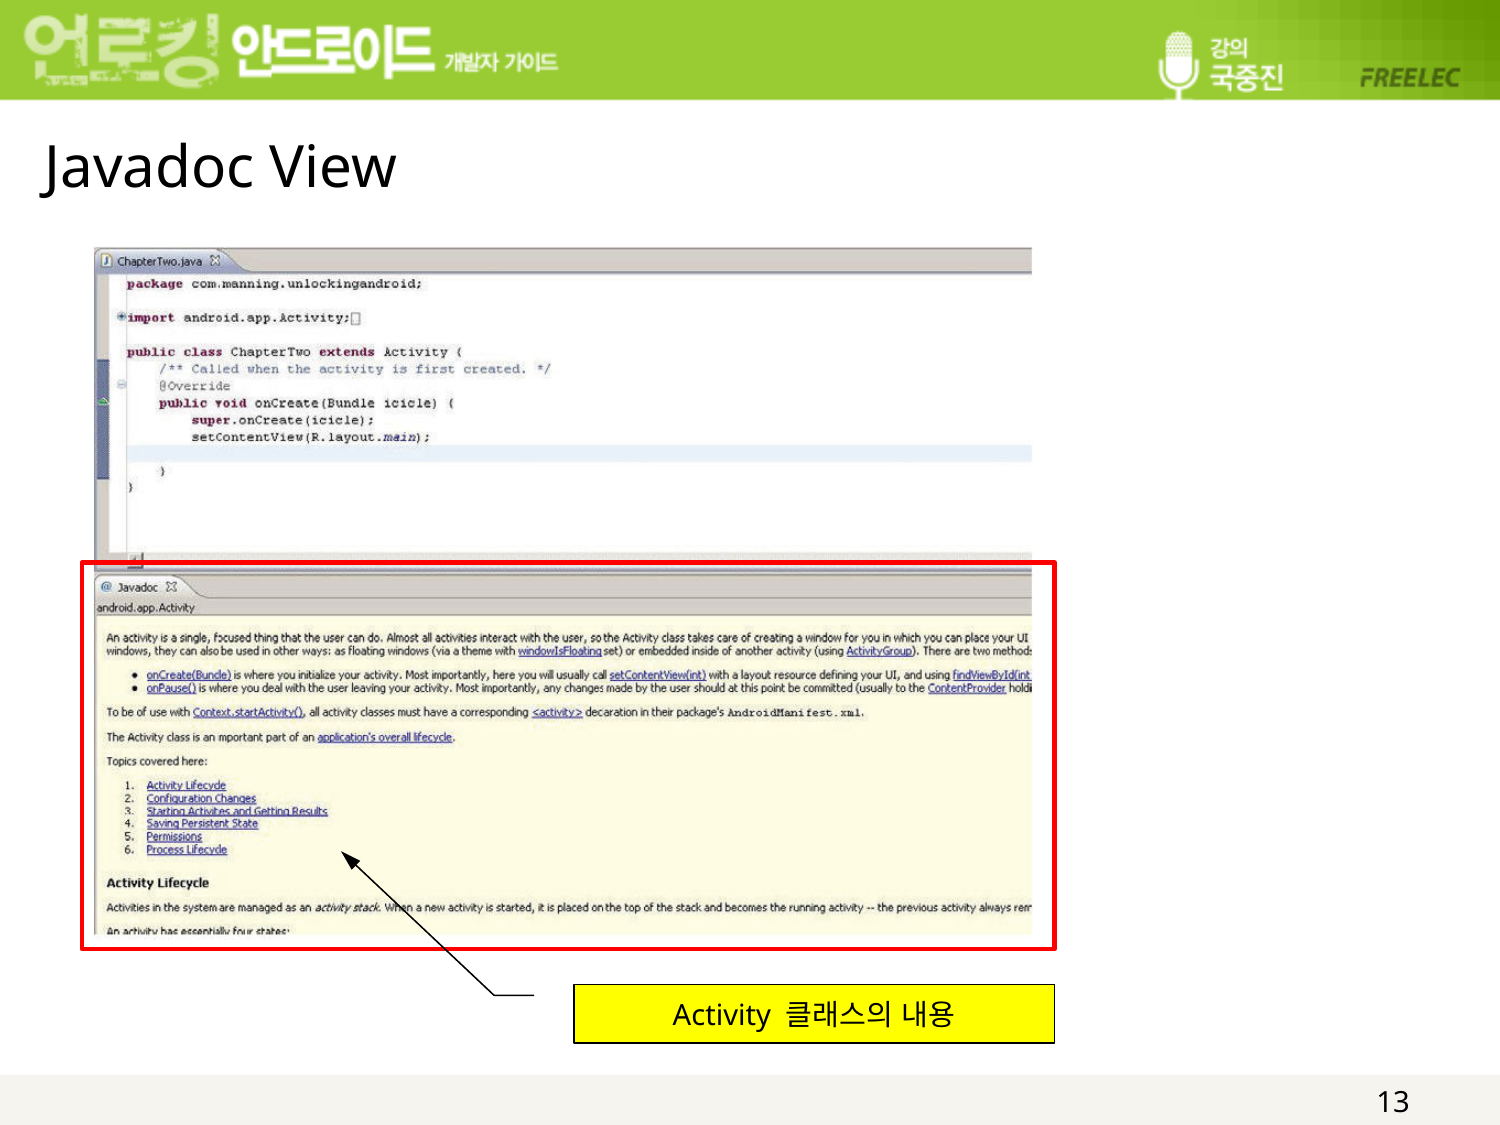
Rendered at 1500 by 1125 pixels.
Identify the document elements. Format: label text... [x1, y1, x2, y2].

slide_number 13 [1074, 1075, 1426, 1121]
picture [0, 0, 1500, 1074]
text_box [446, 562, 1055, 950]
title Javadoc View [29, 128, 1460, 200]
text_box Activity 클래스의 내용 [574, 984, 1055, 1043]
text_box [81, 562, 444, 950]
